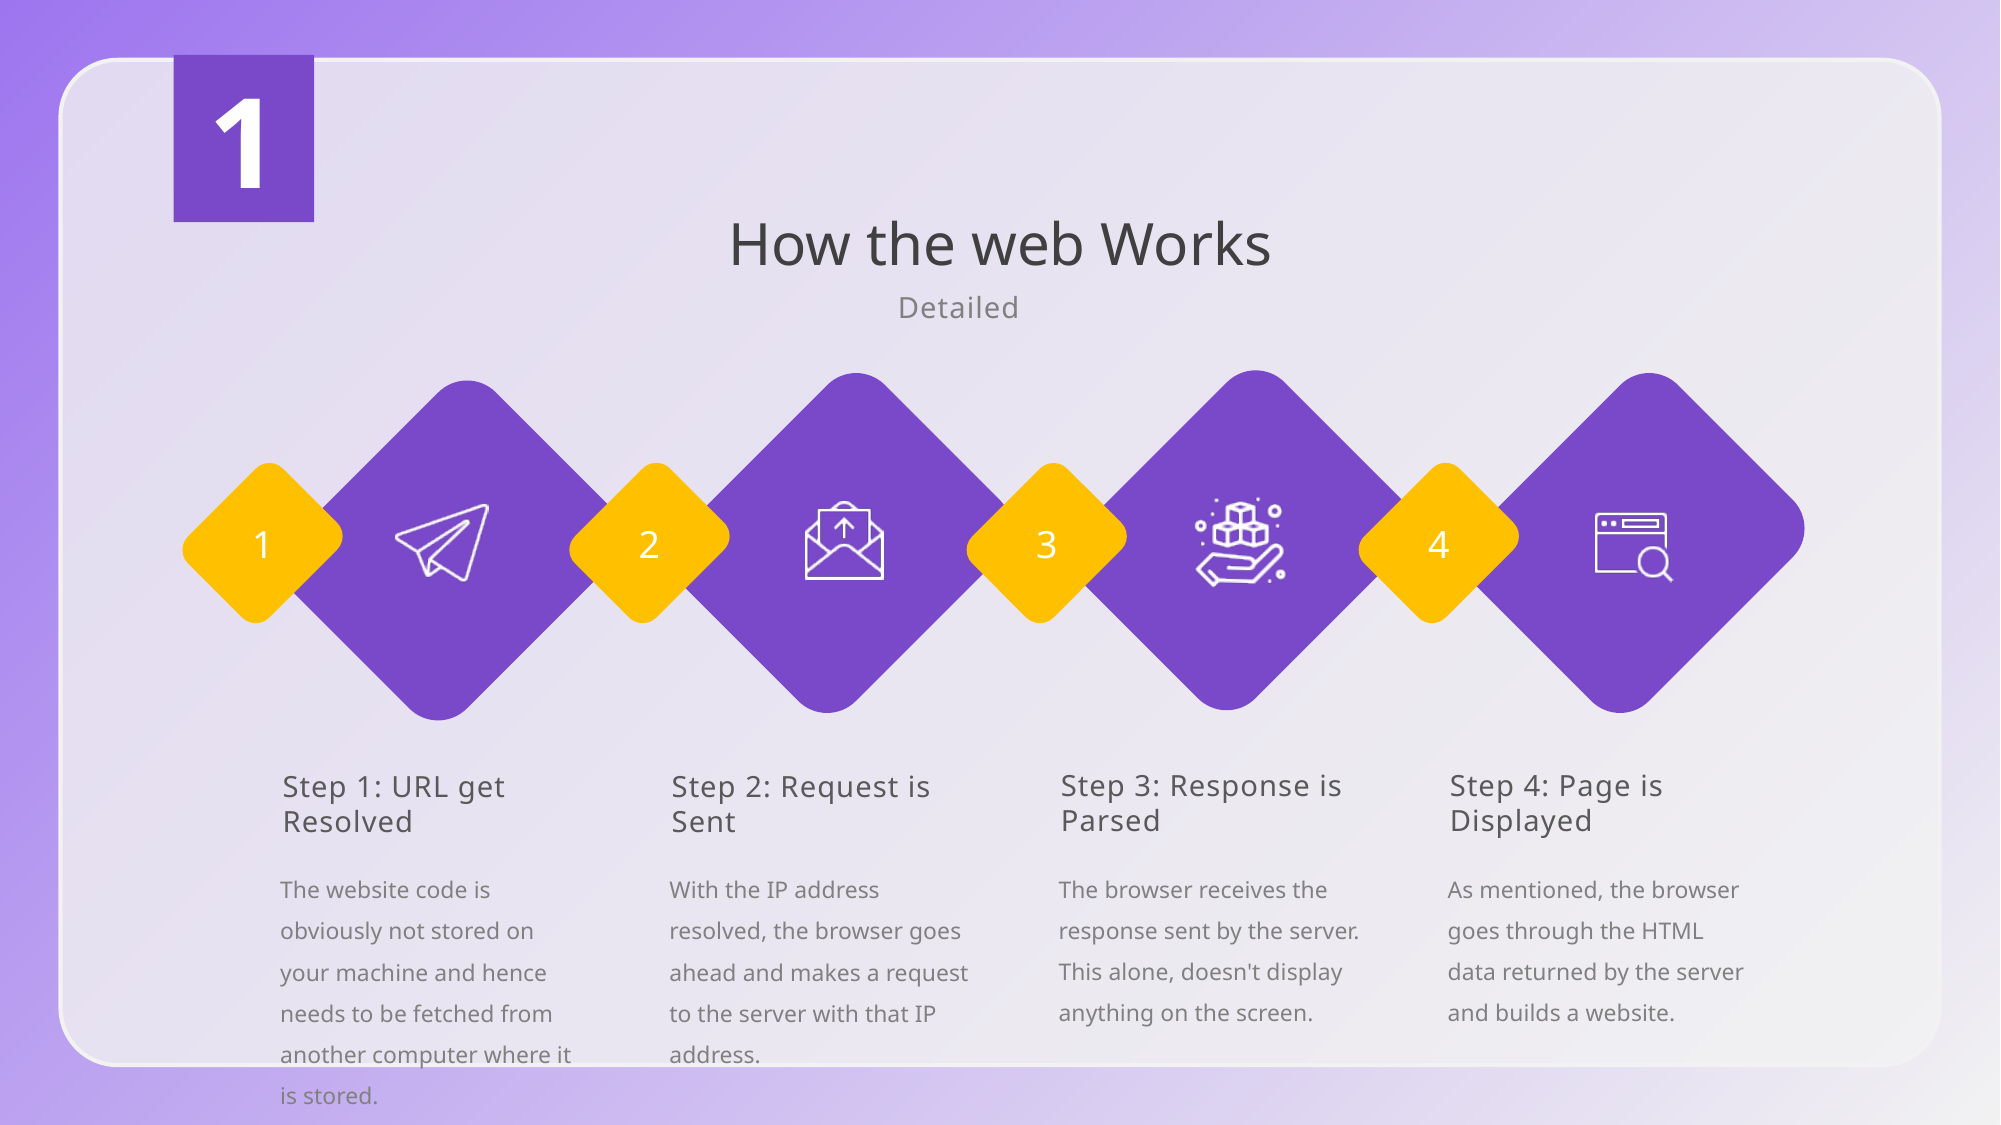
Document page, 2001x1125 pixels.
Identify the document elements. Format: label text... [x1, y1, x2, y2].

picture [1595, 504, 1674, 583]
text_box The browser receives the response sent by the server. This alone, doesn't display anything on the screen. [1058, 854, 1365, 1034]
text_box As mentioned, the browser goes through the HTML data returned by the server and builds a website. [1447, 854, 1754, 1034]
picture [805, 501, 884, 580]
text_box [195, 370, 1805, 721]
text_box Step 4: Page is Displayed [1449, 760, 1756, 845]
picture [395, 496, 489, 590]
text_box Detailed [892, 285, 1025, 333]
text_box Step 1: URL get Resolved [282, 760, 589, 846]
text_box 1 [173, 54, 315, 223]
text_box Step 3: Response is Parsed [1060, 760, 1367, 845]
text_box The website code is obviously not stored on your machine and hence needs to be fetched from another computer where it is stored. [280, 854, 587, 1117]
text_box Step 2: Request is Sent [671, 760, 978, 846]
text_box How the web Works [616, 199, 1384, 285]
picture [1190, 493, 1291, 594]
text_box With the IP address resolved, the browser goes ahead and makes a request to the server with that IP address. [669, 854, 976, 1076]
